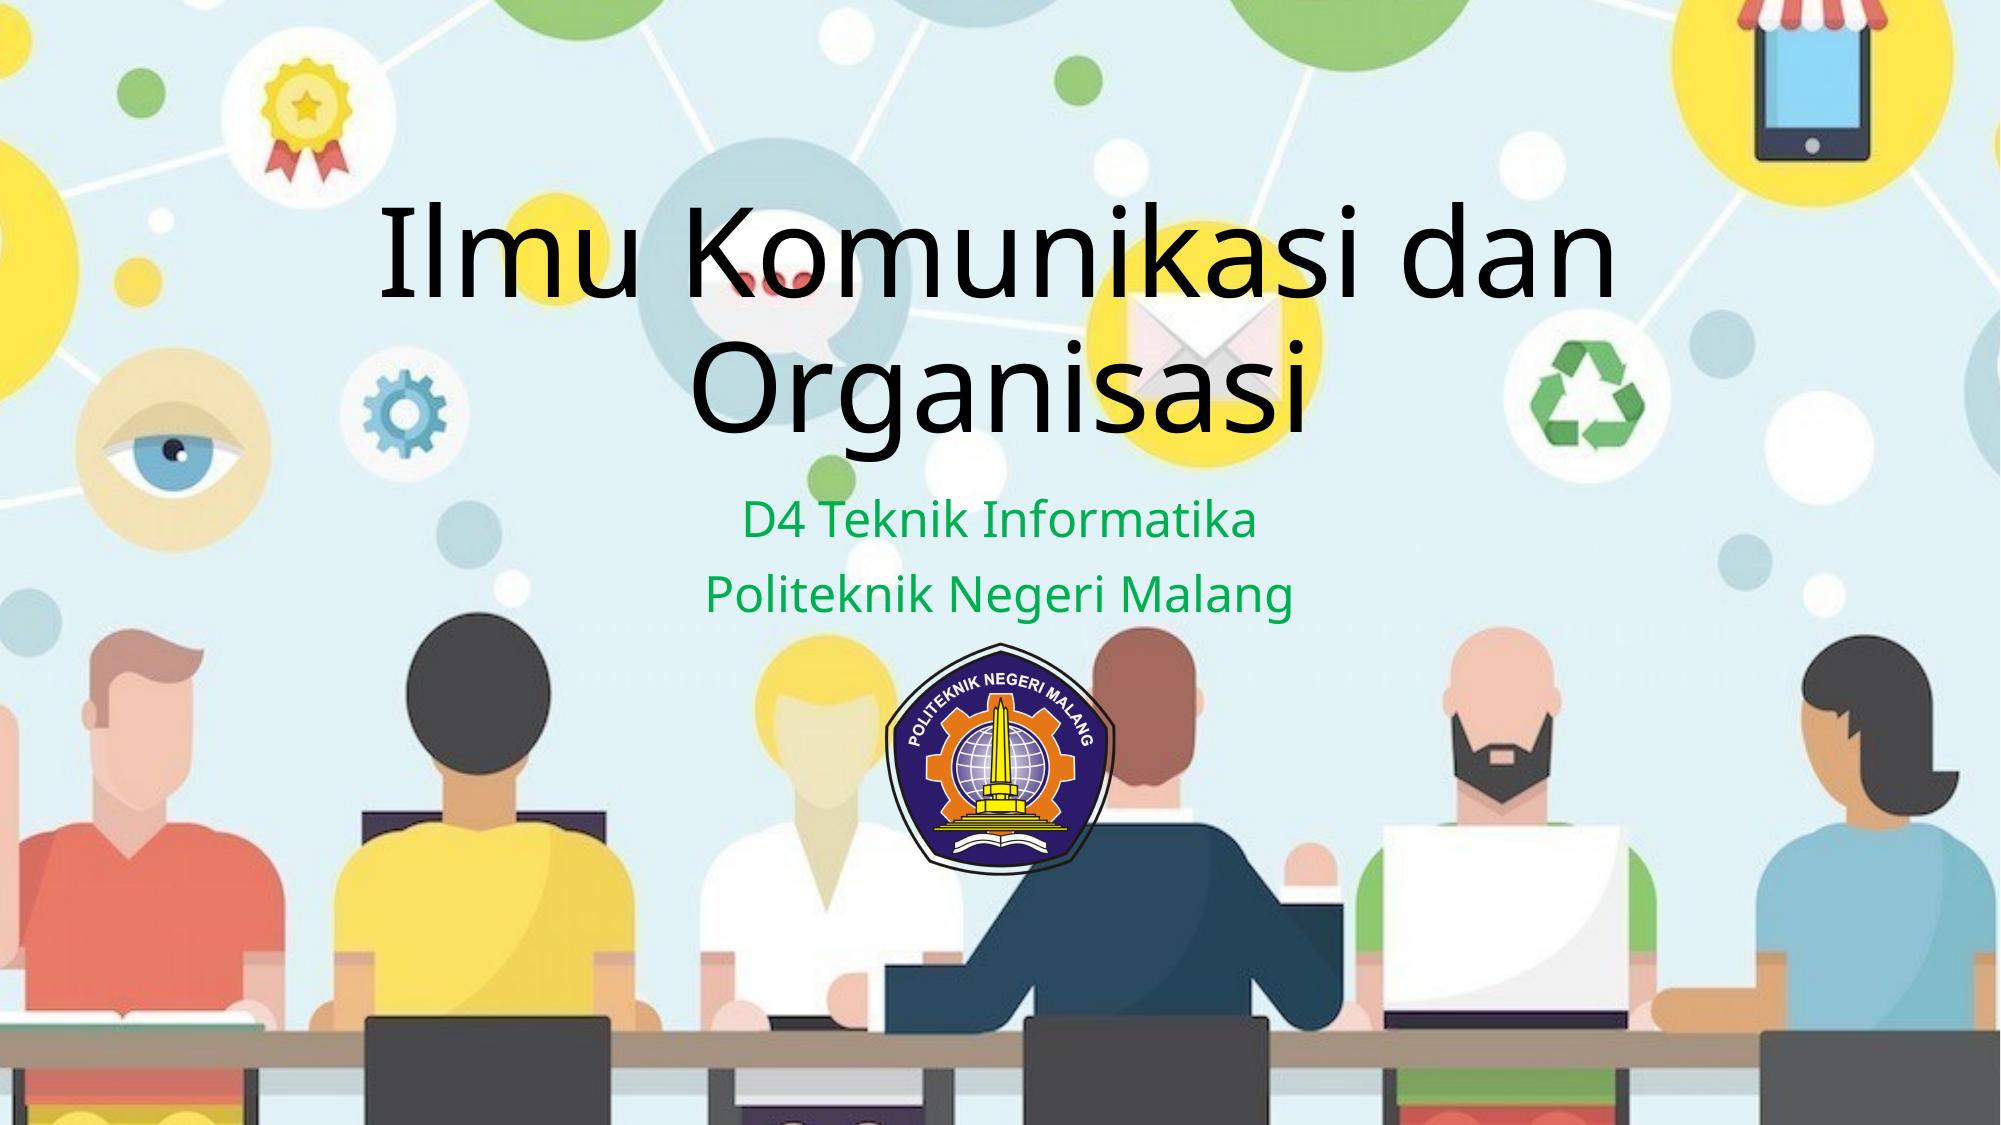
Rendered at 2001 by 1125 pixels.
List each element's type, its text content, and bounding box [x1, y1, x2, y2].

picture [0, 0, 2001, 1125]
title Ilmu Komunikasi dan Organisasi [249, 75, 1750, 468]
subtitle D4 Teknik Informatika Politeknik Negeri Malang [249, 487, 1750, 759]
